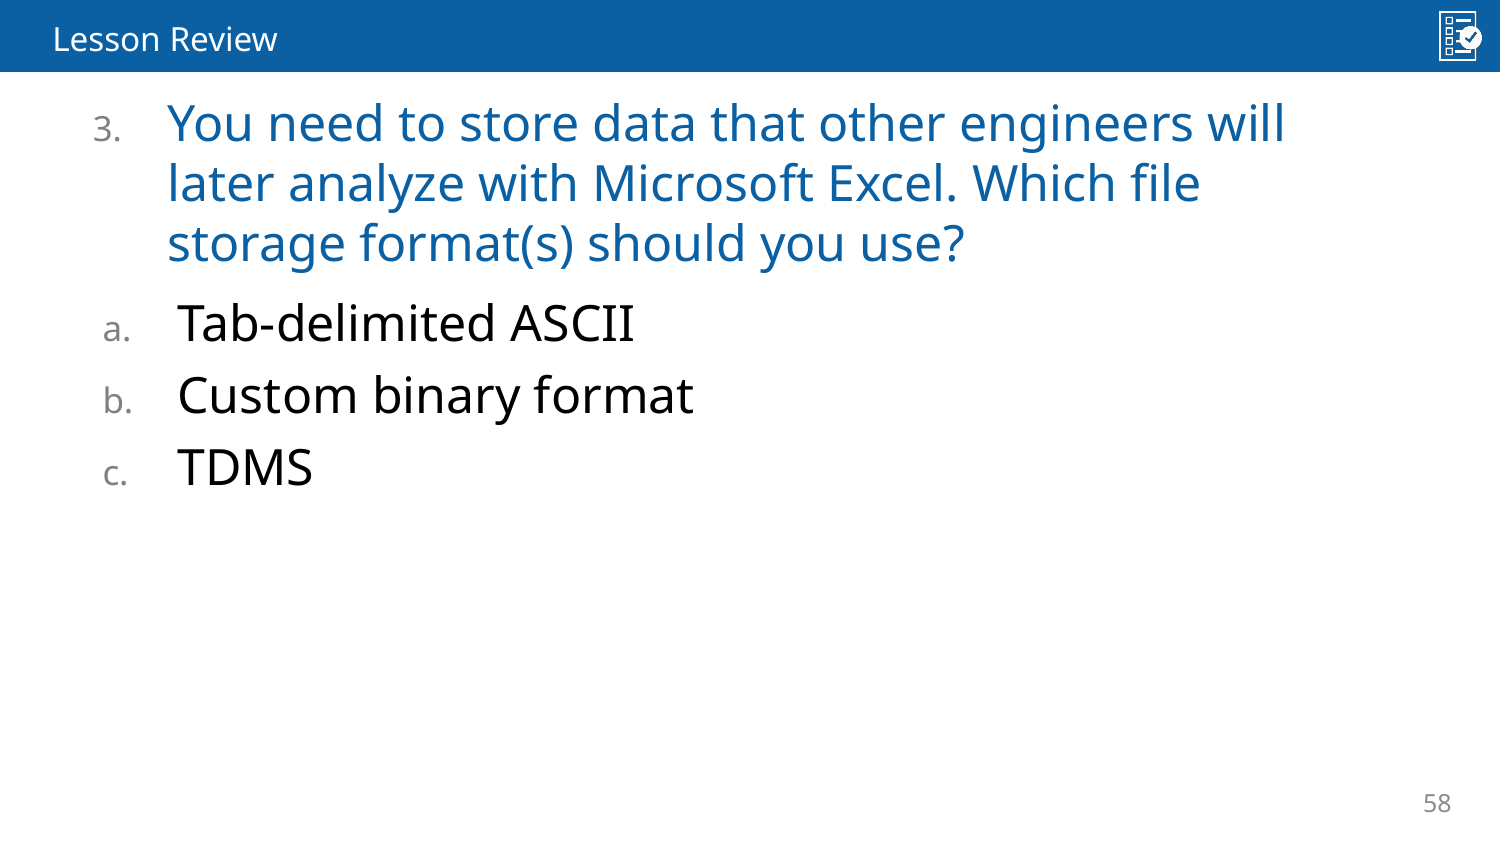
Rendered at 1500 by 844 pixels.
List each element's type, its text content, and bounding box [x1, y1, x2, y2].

list Tab-delimited ASCII Custom binary format TDMS [87, 284, 1363, 760]
slide_number 58 [1400, 782, 1475, 828]
picture [1439, 11, 1482, 61]
list You need to store data that other engineers will later analyze with Microsoft Excel. Which file storage format(s) should you use? [78, 84, 1366, 282]
